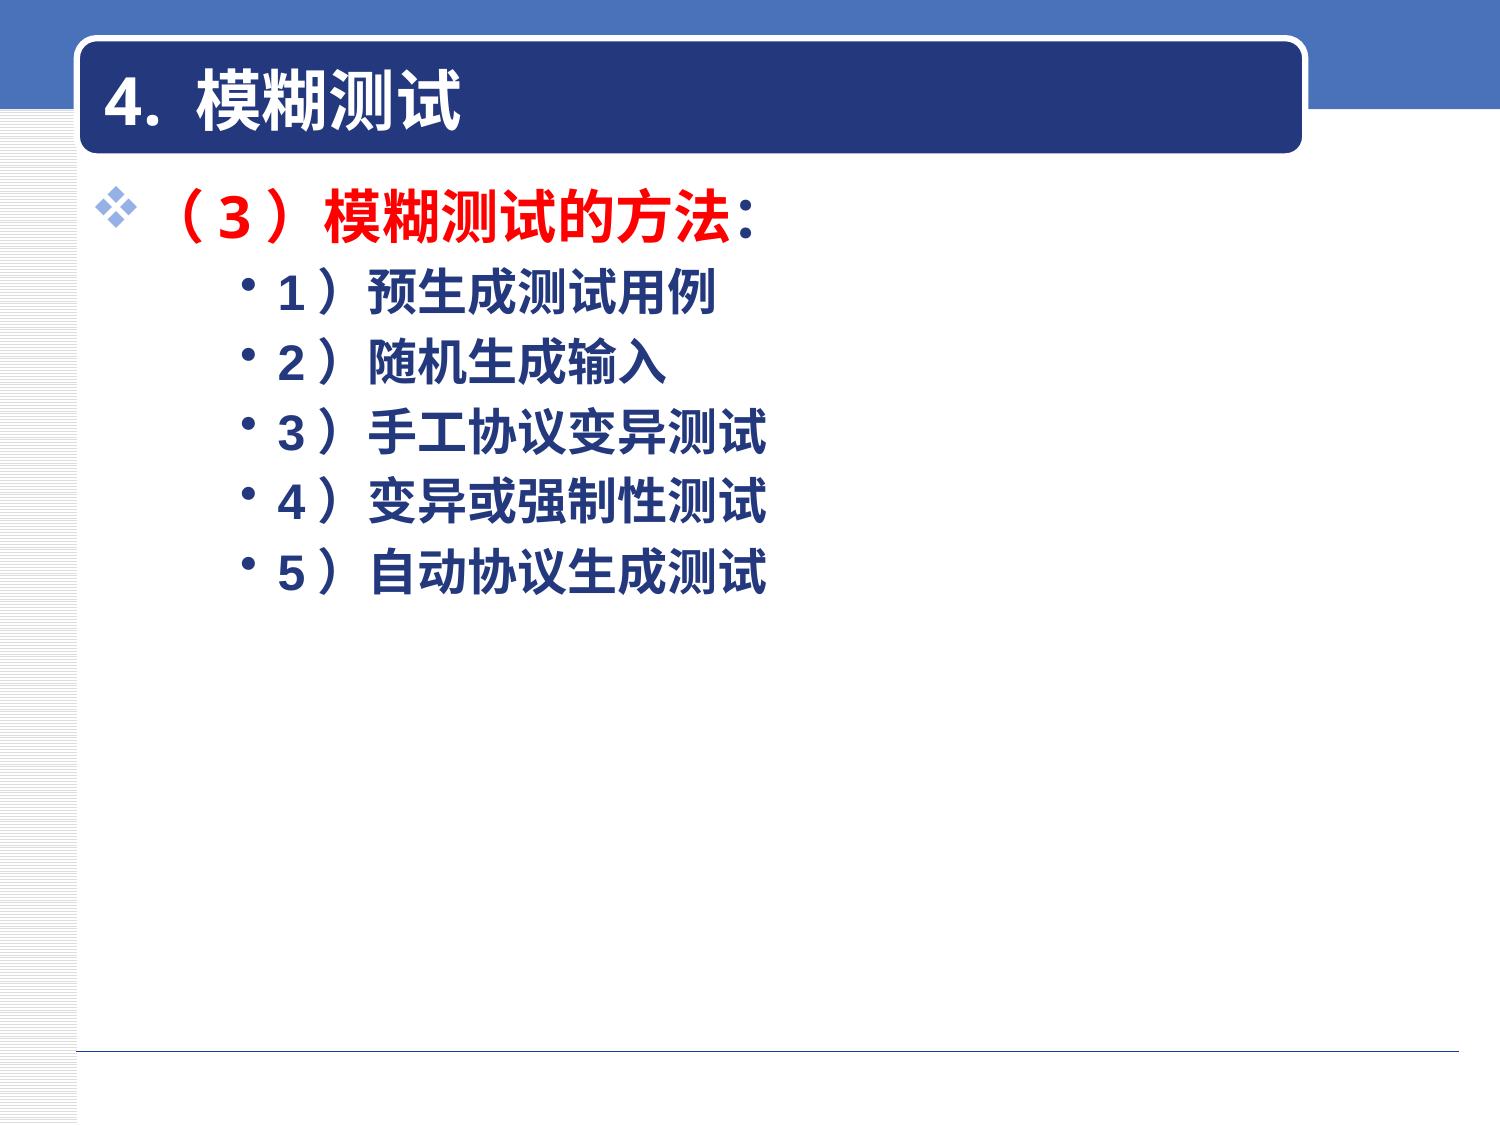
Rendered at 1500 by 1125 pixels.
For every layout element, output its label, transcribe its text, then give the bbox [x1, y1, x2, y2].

list （3）模糊测试的方法： 1）预生成测试用例 2）随机生成输入 3）手工协议变异测试 4）变异或强制性测试 5）自动协议生成测试 [75, 172, 1425, 920]
title 4. 模糊测试 [89, 52, 1425, 145]
